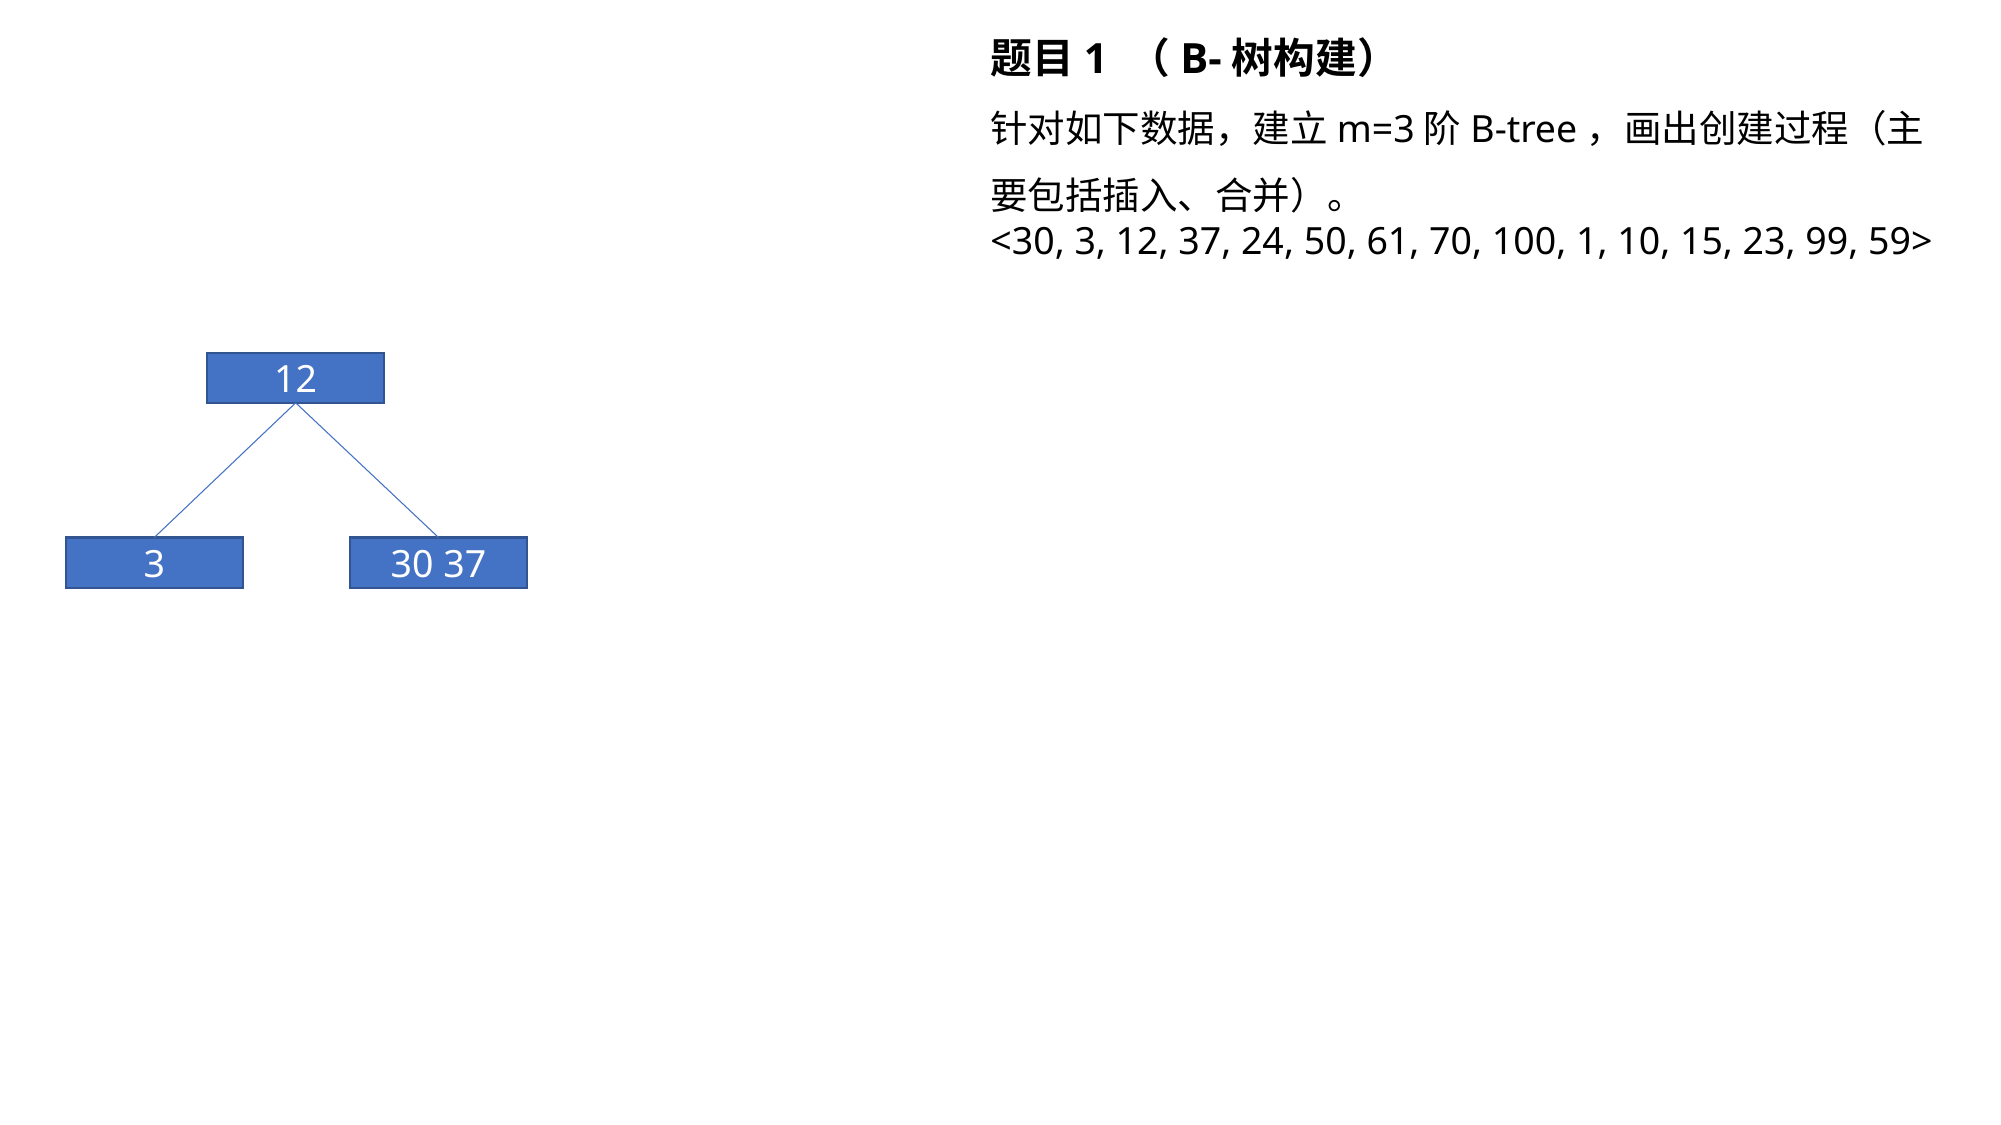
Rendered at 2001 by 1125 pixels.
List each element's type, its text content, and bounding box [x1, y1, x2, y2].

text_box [154, 402, 295, 538]
text_box 12 [206, 352, 385, 402]
text_box 3 [65, 536, 244, 589]
text_box 题目1 （B-树构建） 针对如下数据，建立m=3阶B-tree，画出创建过程（主要包括插入、合并）。 <30, 3, 12, 37, 24, 50, 61, 70, 100, 1, 10, 15, 23, 99, 59> [975, 24, 1976, 270]
text_box 30 37 [349, 536, 528, 589]
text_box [295, 402, 439, 538]
